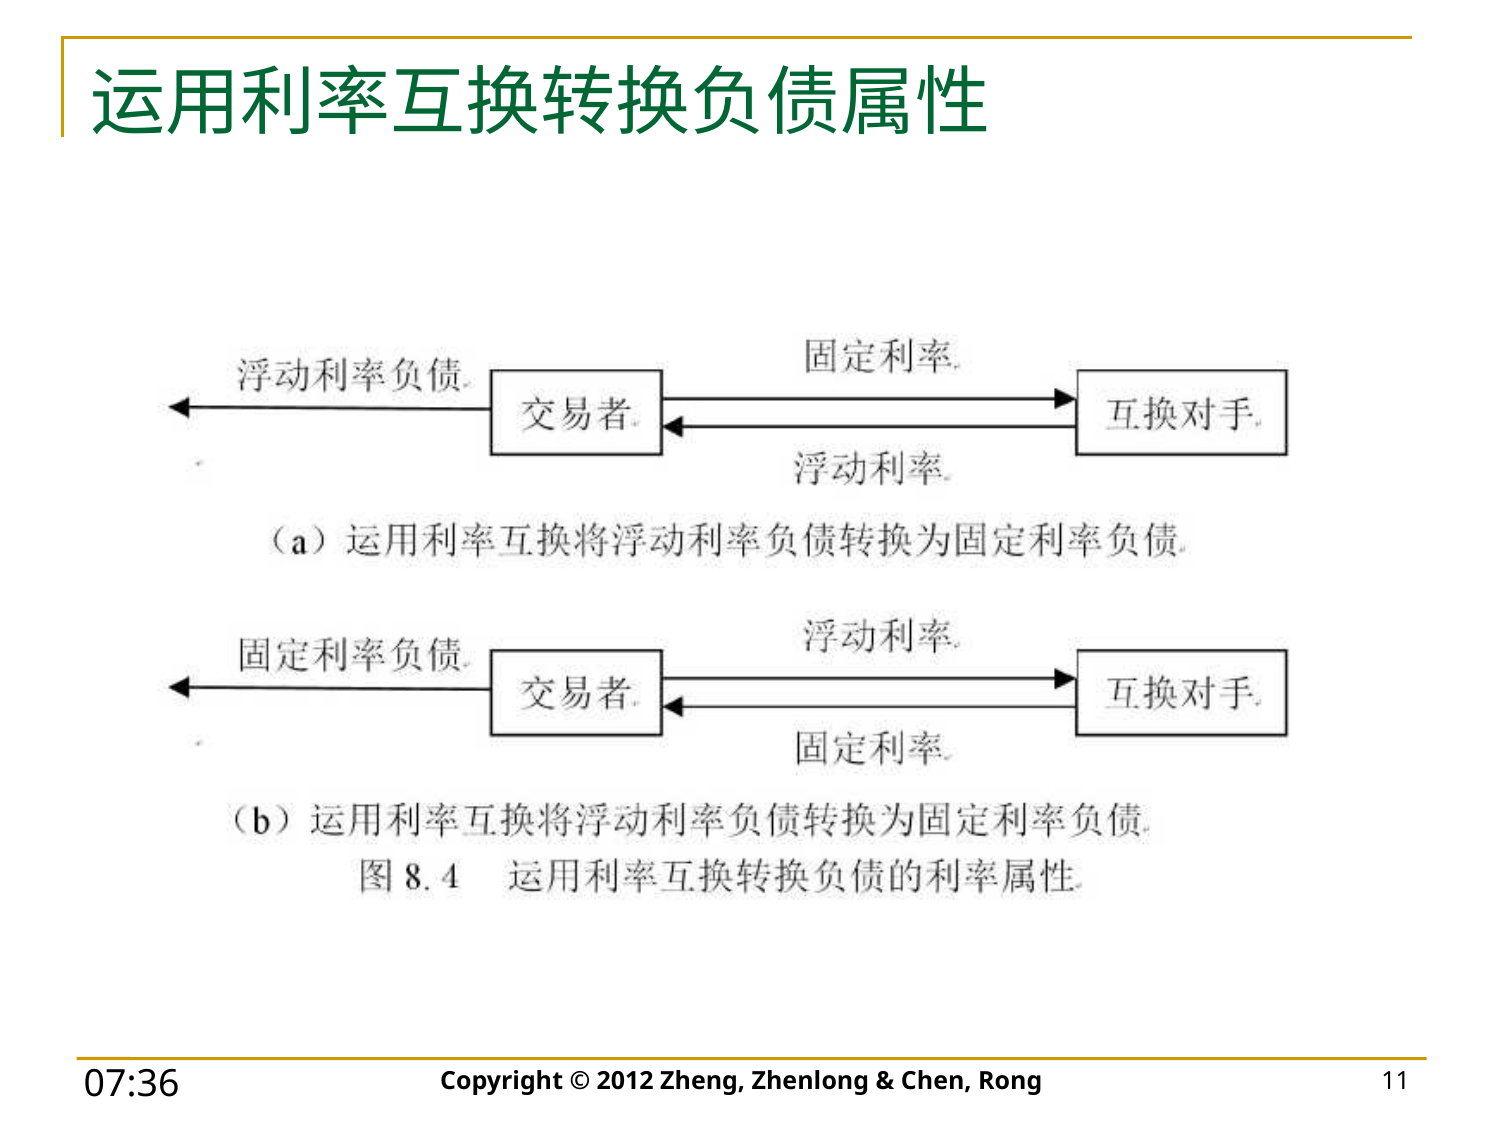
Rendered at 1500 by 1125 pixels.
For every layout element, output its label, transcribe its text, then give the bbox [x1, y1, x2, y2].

footer Copyright © 2012 Zheng, Zhenlong & Chen, Rong [296, 1030, 1074, 1107]
slide_number 11 [1074, 1030, 1426, 1107]
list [116, 292, 1353, 938]
title 运用利率互换转换负债属性 [74, 45, 1426, 233]
